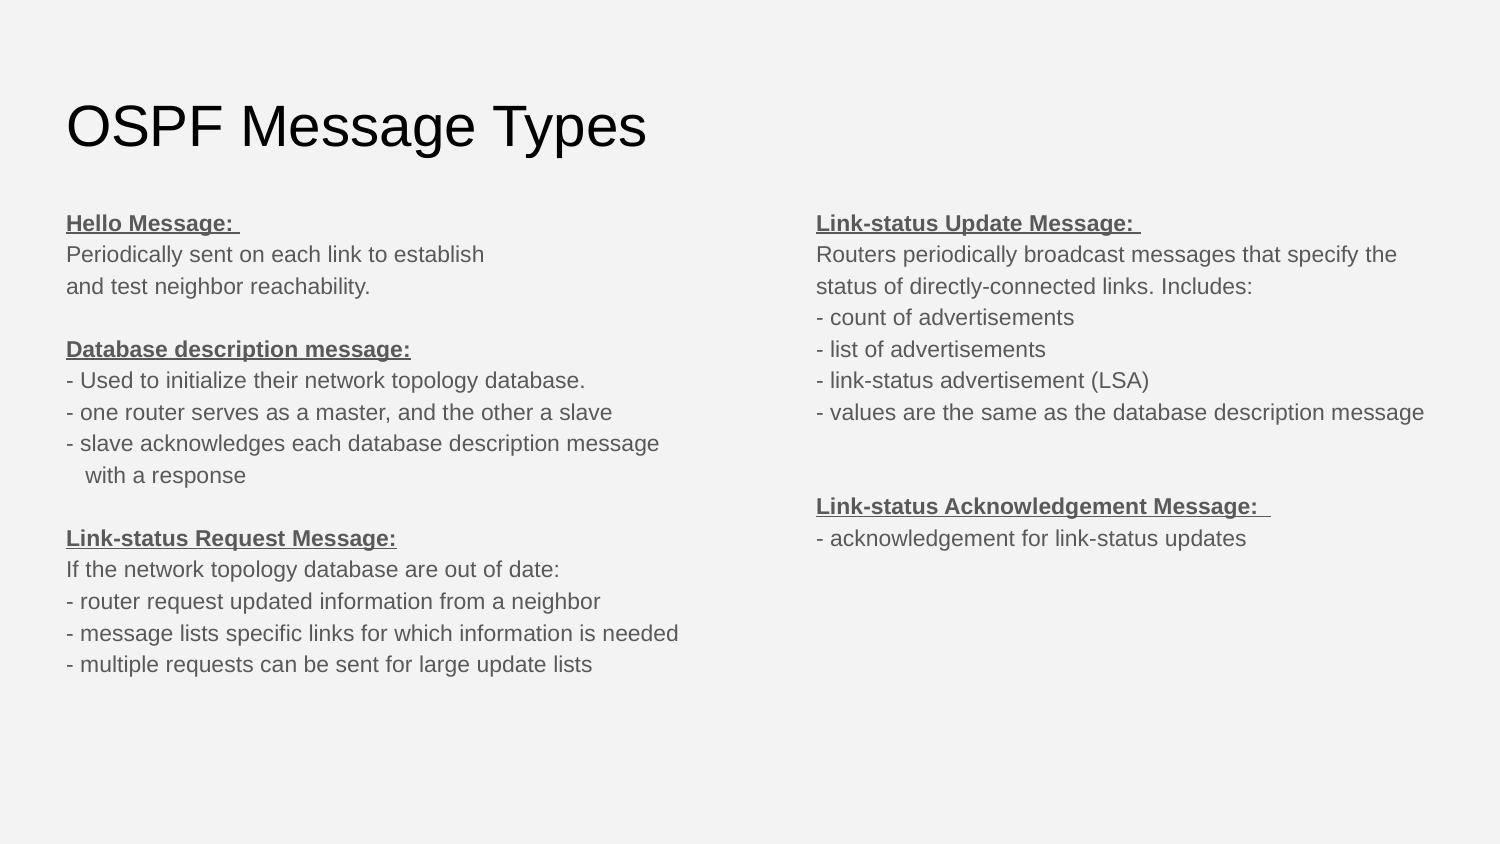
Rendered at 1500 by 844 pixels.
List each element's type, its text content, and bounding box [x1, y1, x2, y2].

list Link-status Update Message: Routers periodically broadcast messages that specify the status of directly-connected links. Includes: - count of advertisements - list of advertisements - link-status advertisement (LSA) - values are the same as the database description message Link-status Acknowledgement Message: - acknowledgement for link-status updates [801, 189, 1454, 781]
list Hello Message: Periodically sent on each link to establish and test neighbor reachability. Database description message: - Used to initialize their network topology database. - one router serves as a master, and the other a slave - slave acknowledges each database description message with a response Link-status Request Message: If the network topology database are out of date: - router request updated information from a neighbor - message lists specific links for which information is needed - multiple requests can be sent for large update lists [51, 189, 733, 781]
title OSPF Message Types [51, 72, 1449, 167]
